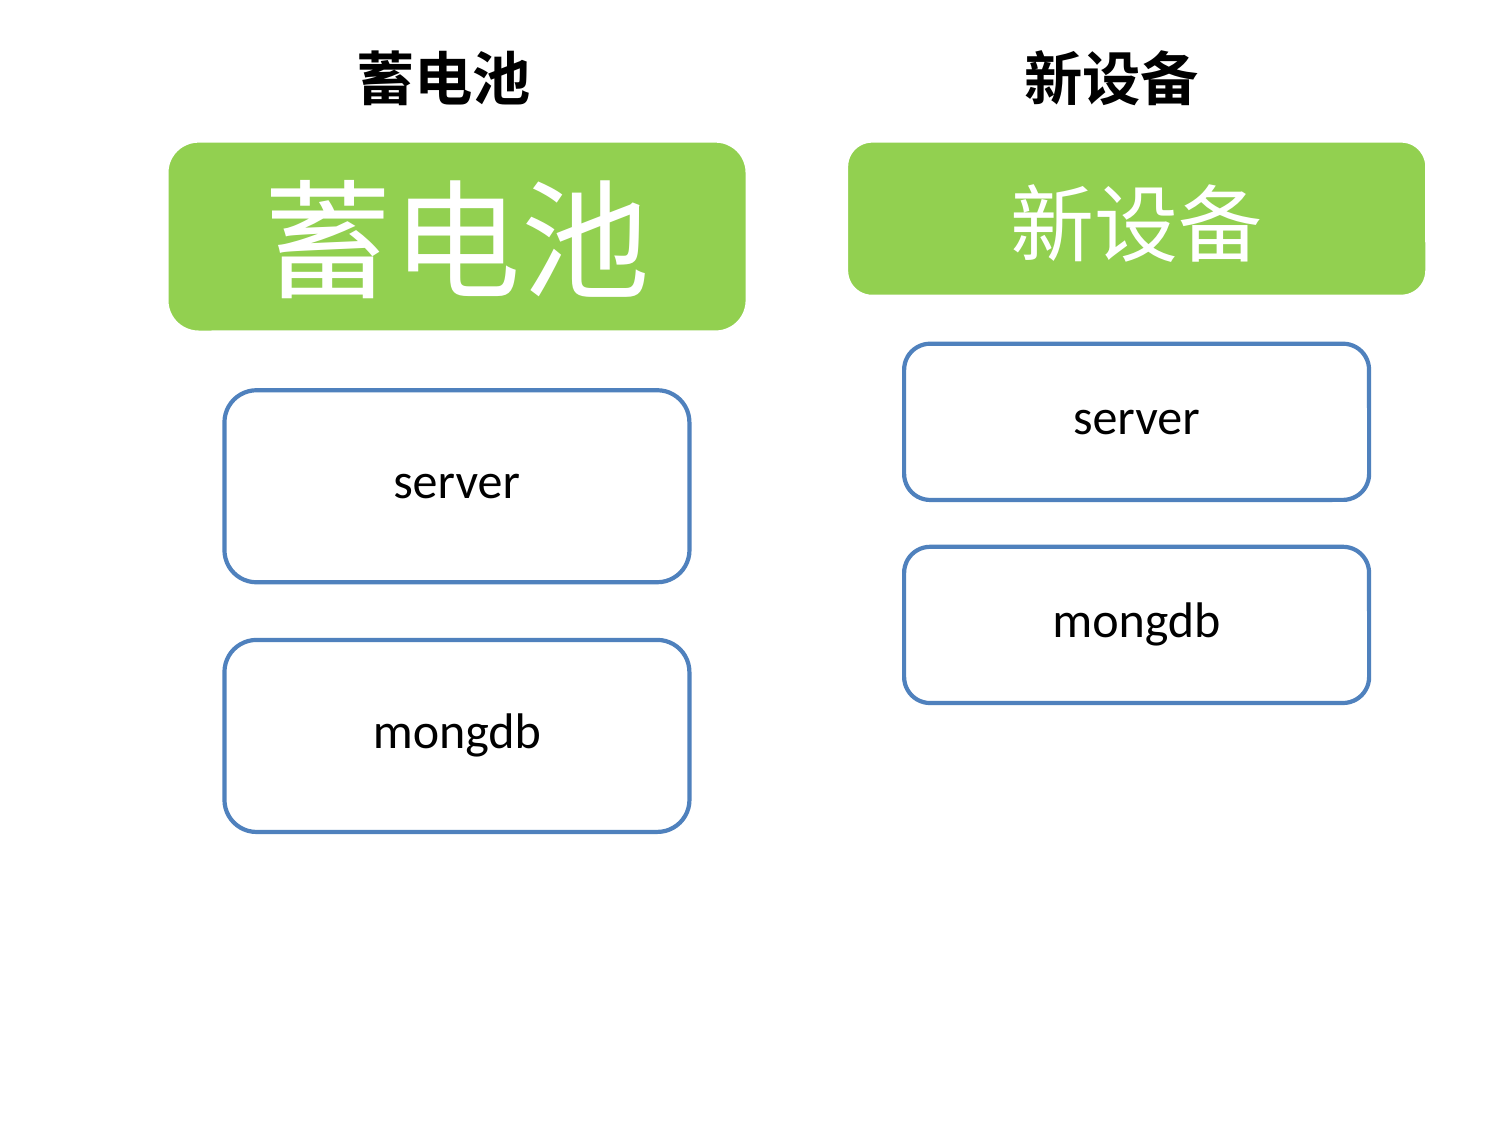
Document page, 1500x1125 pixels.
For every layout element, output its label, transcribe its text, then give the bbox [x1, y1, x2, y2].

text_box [93, 140, 821, 833]
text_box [773, 140, 1500, 704]
text_box 蓄电池 [341, 35, 546, 120]
text_box 新设备 [1009, 35, 1214, 120]
